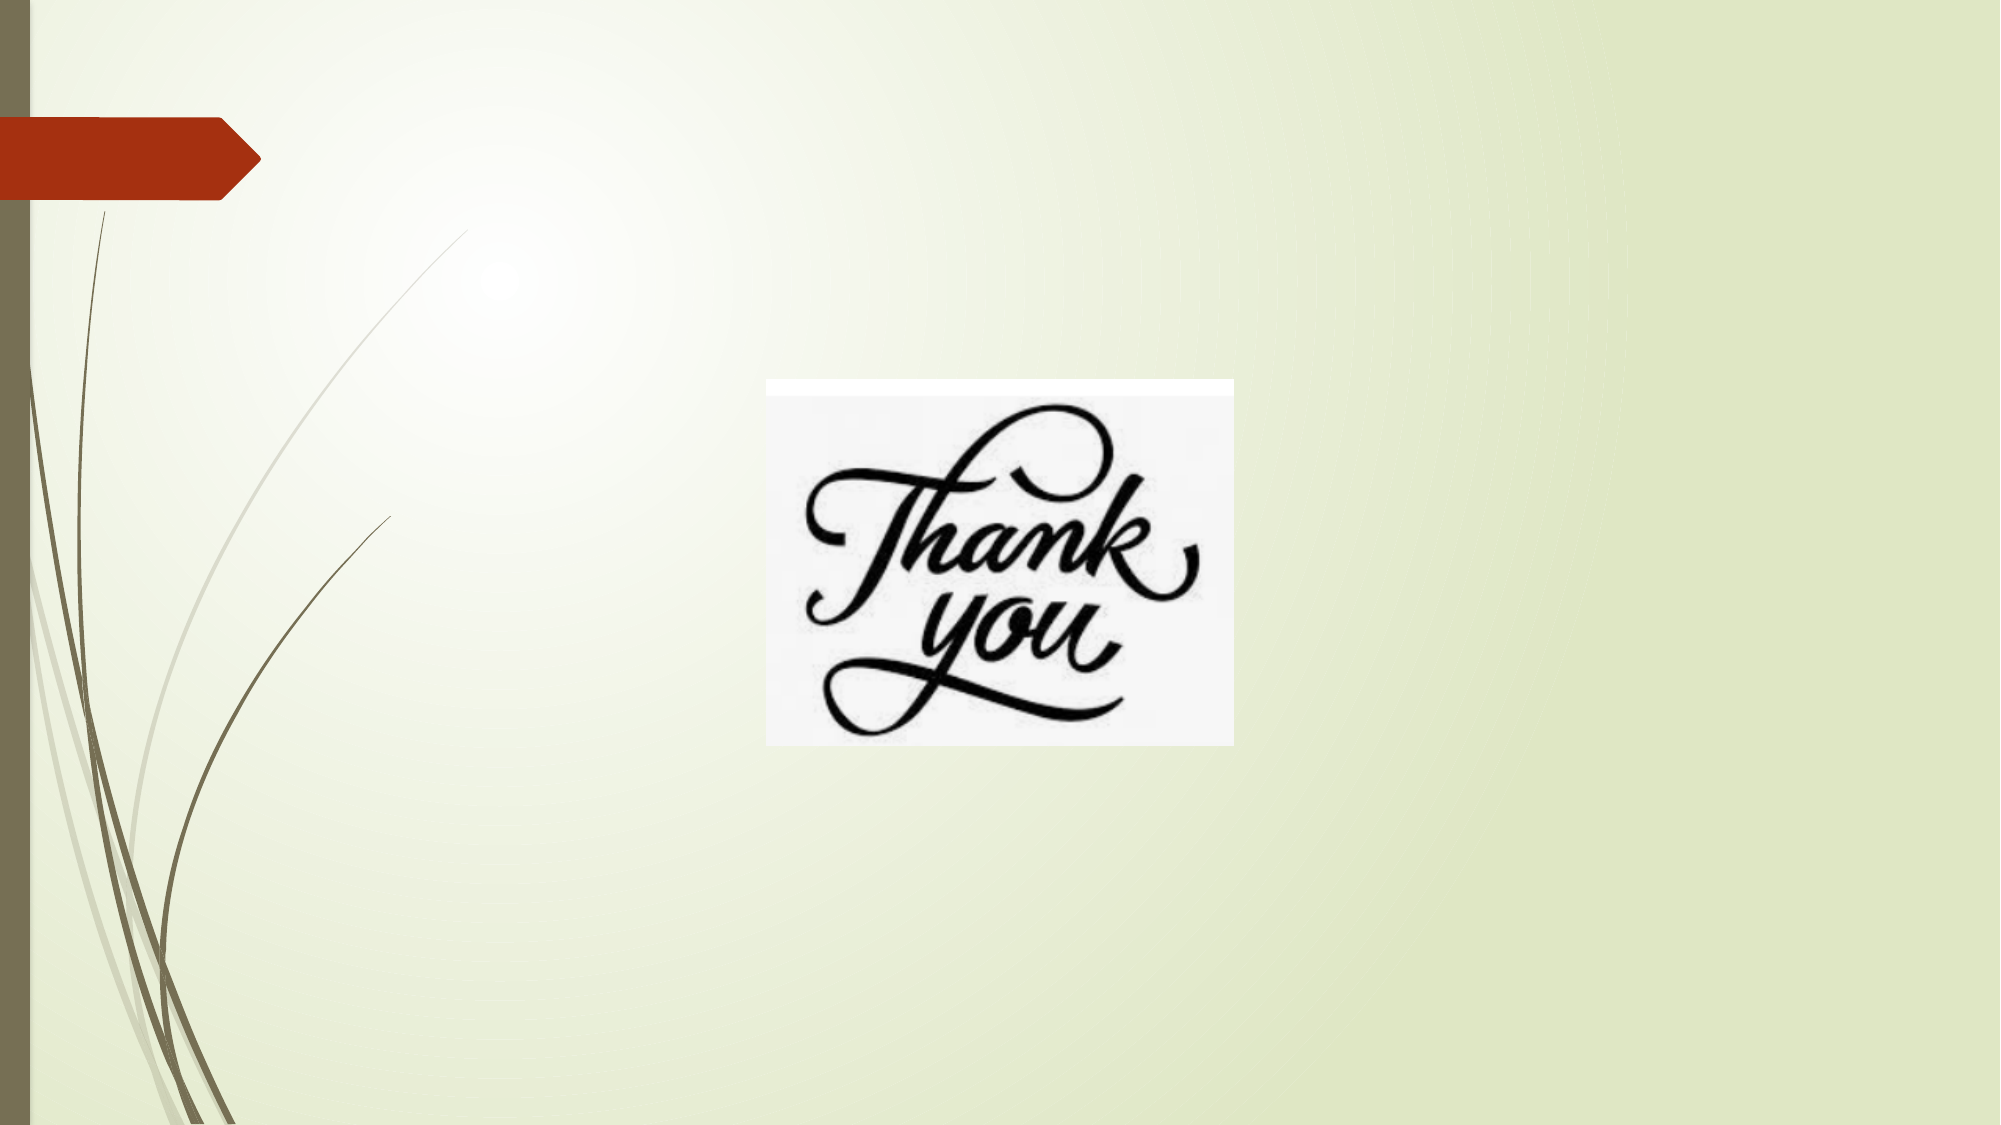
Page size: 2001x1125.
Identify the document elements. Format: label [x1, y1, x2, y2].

picture [766, 379, 1234, 746]
